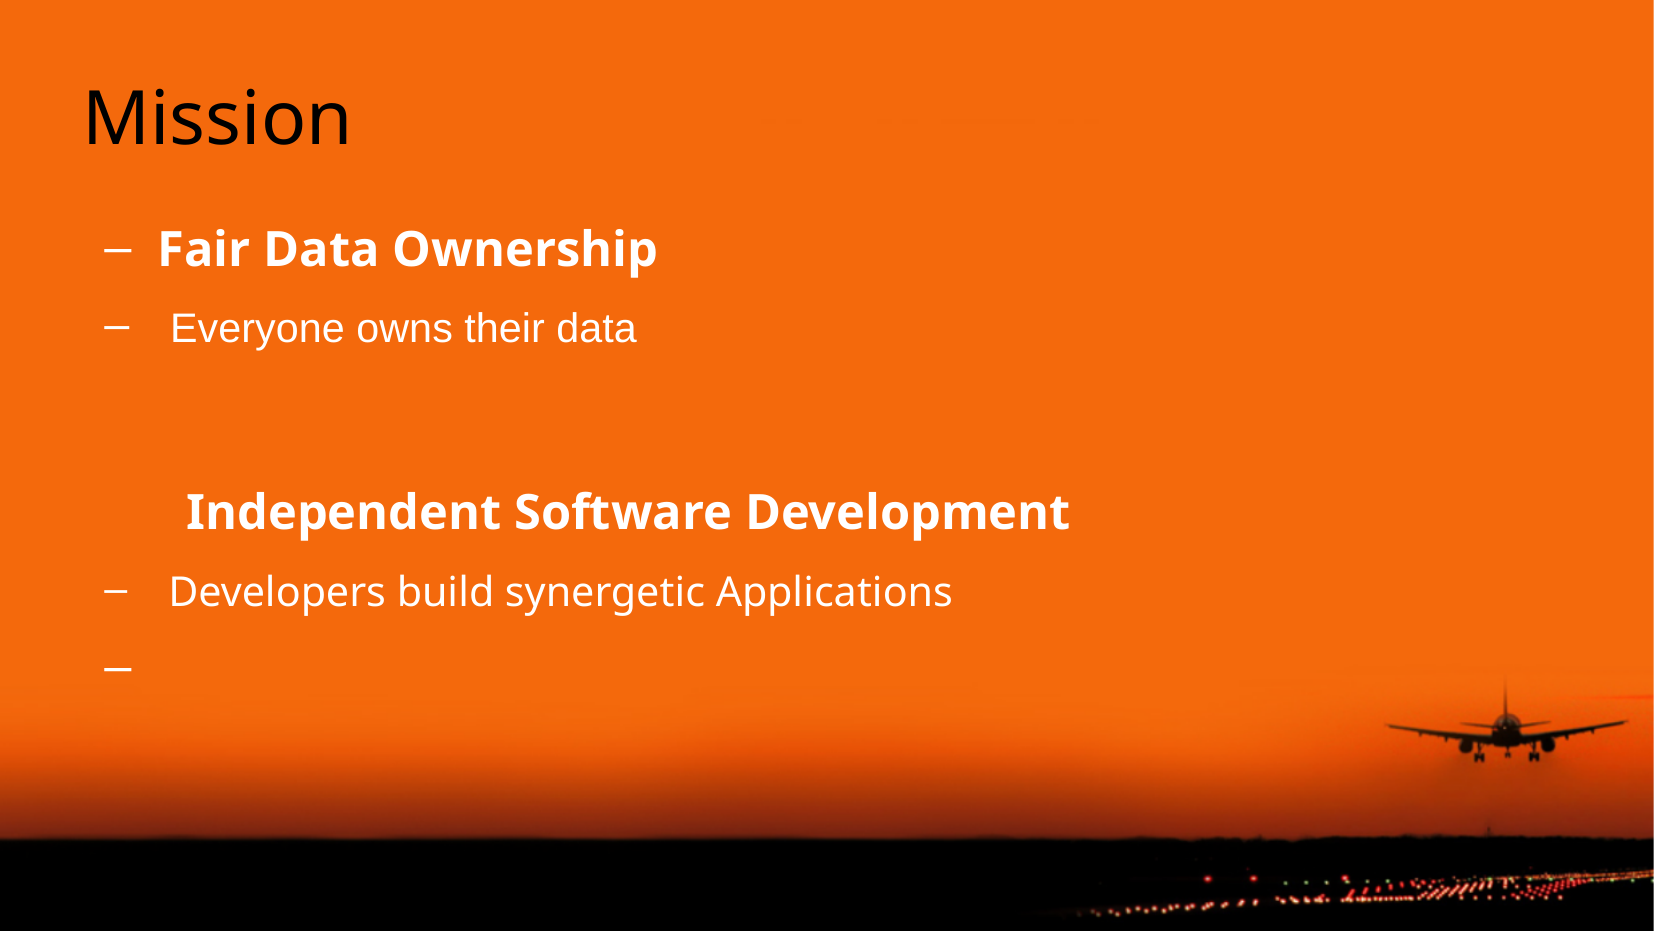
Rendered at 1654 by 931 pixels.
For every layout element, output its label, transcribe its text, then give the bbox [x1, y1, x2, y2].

picture [0, 0, 1654, 931]
list Fair Data Ownership Everyone owns their data Independent Software Development Developers build synergetic Applications [82, 217, 1571, 757]
title Mission [82, 37, 1571, 193]
